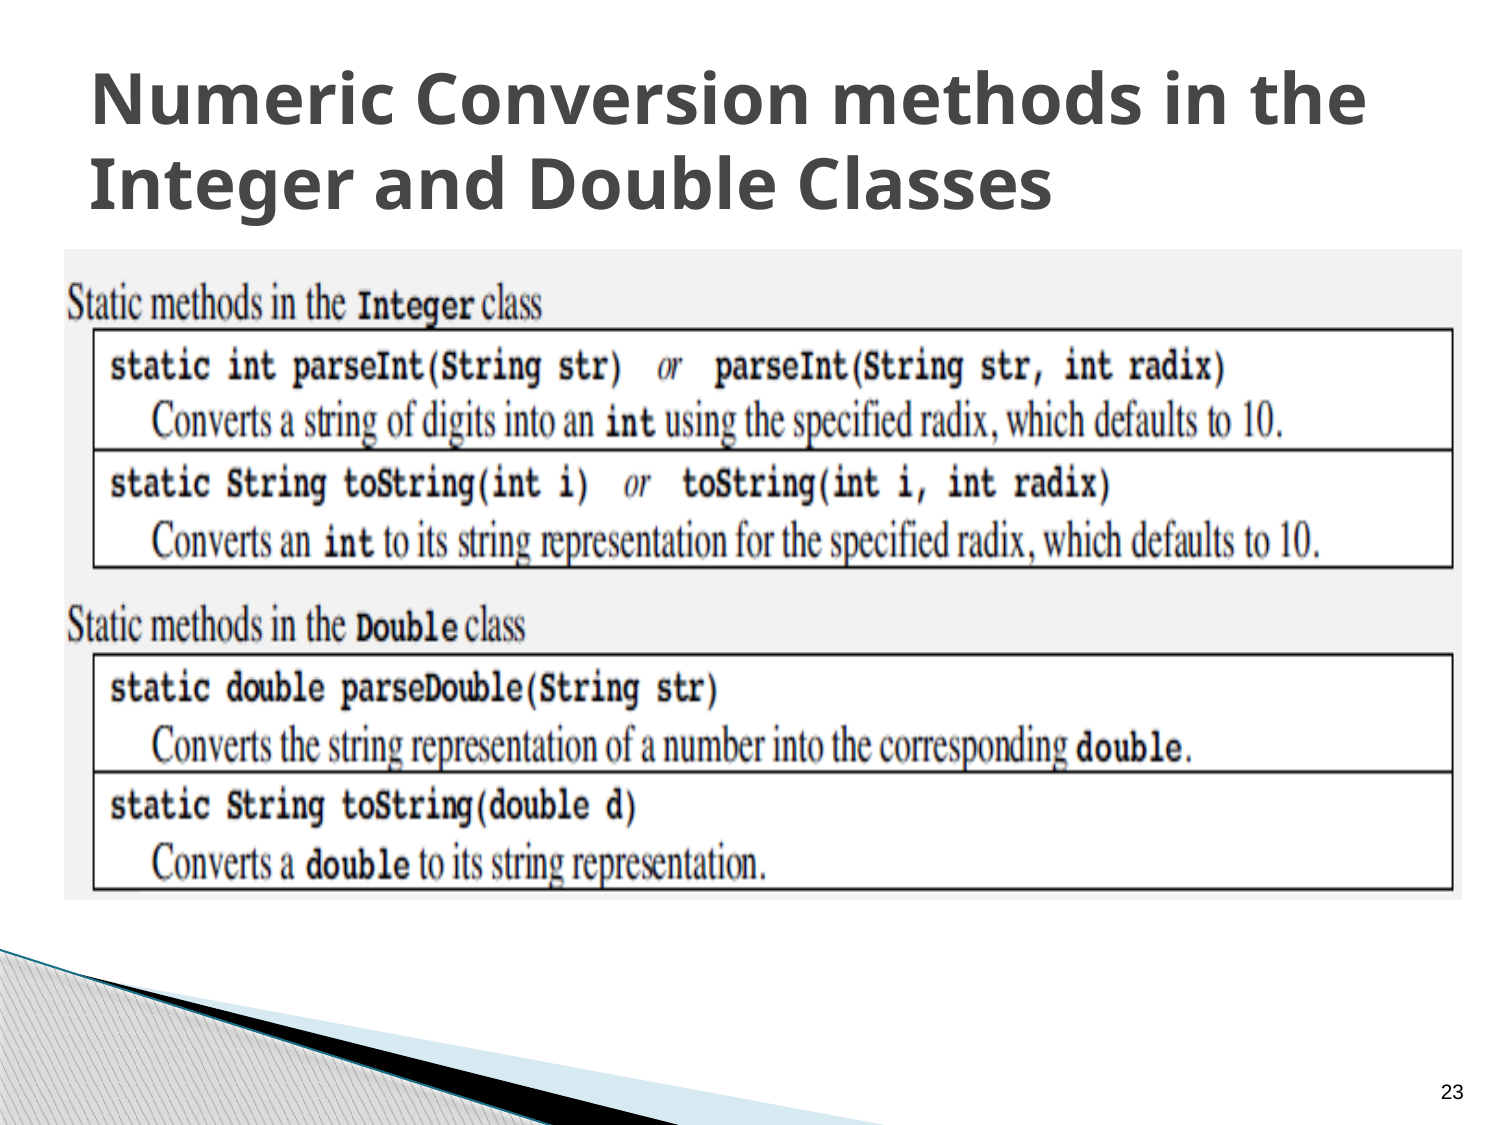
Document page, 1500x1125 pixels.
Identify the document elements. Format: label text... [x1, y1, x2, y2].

slide_number 23 [1418, 1051, 1479, 1112]
title Numeric Conversion methods in the Integer and Double Classes [75, 45, 1425, 233]
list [63, 249, 1463, 901]
